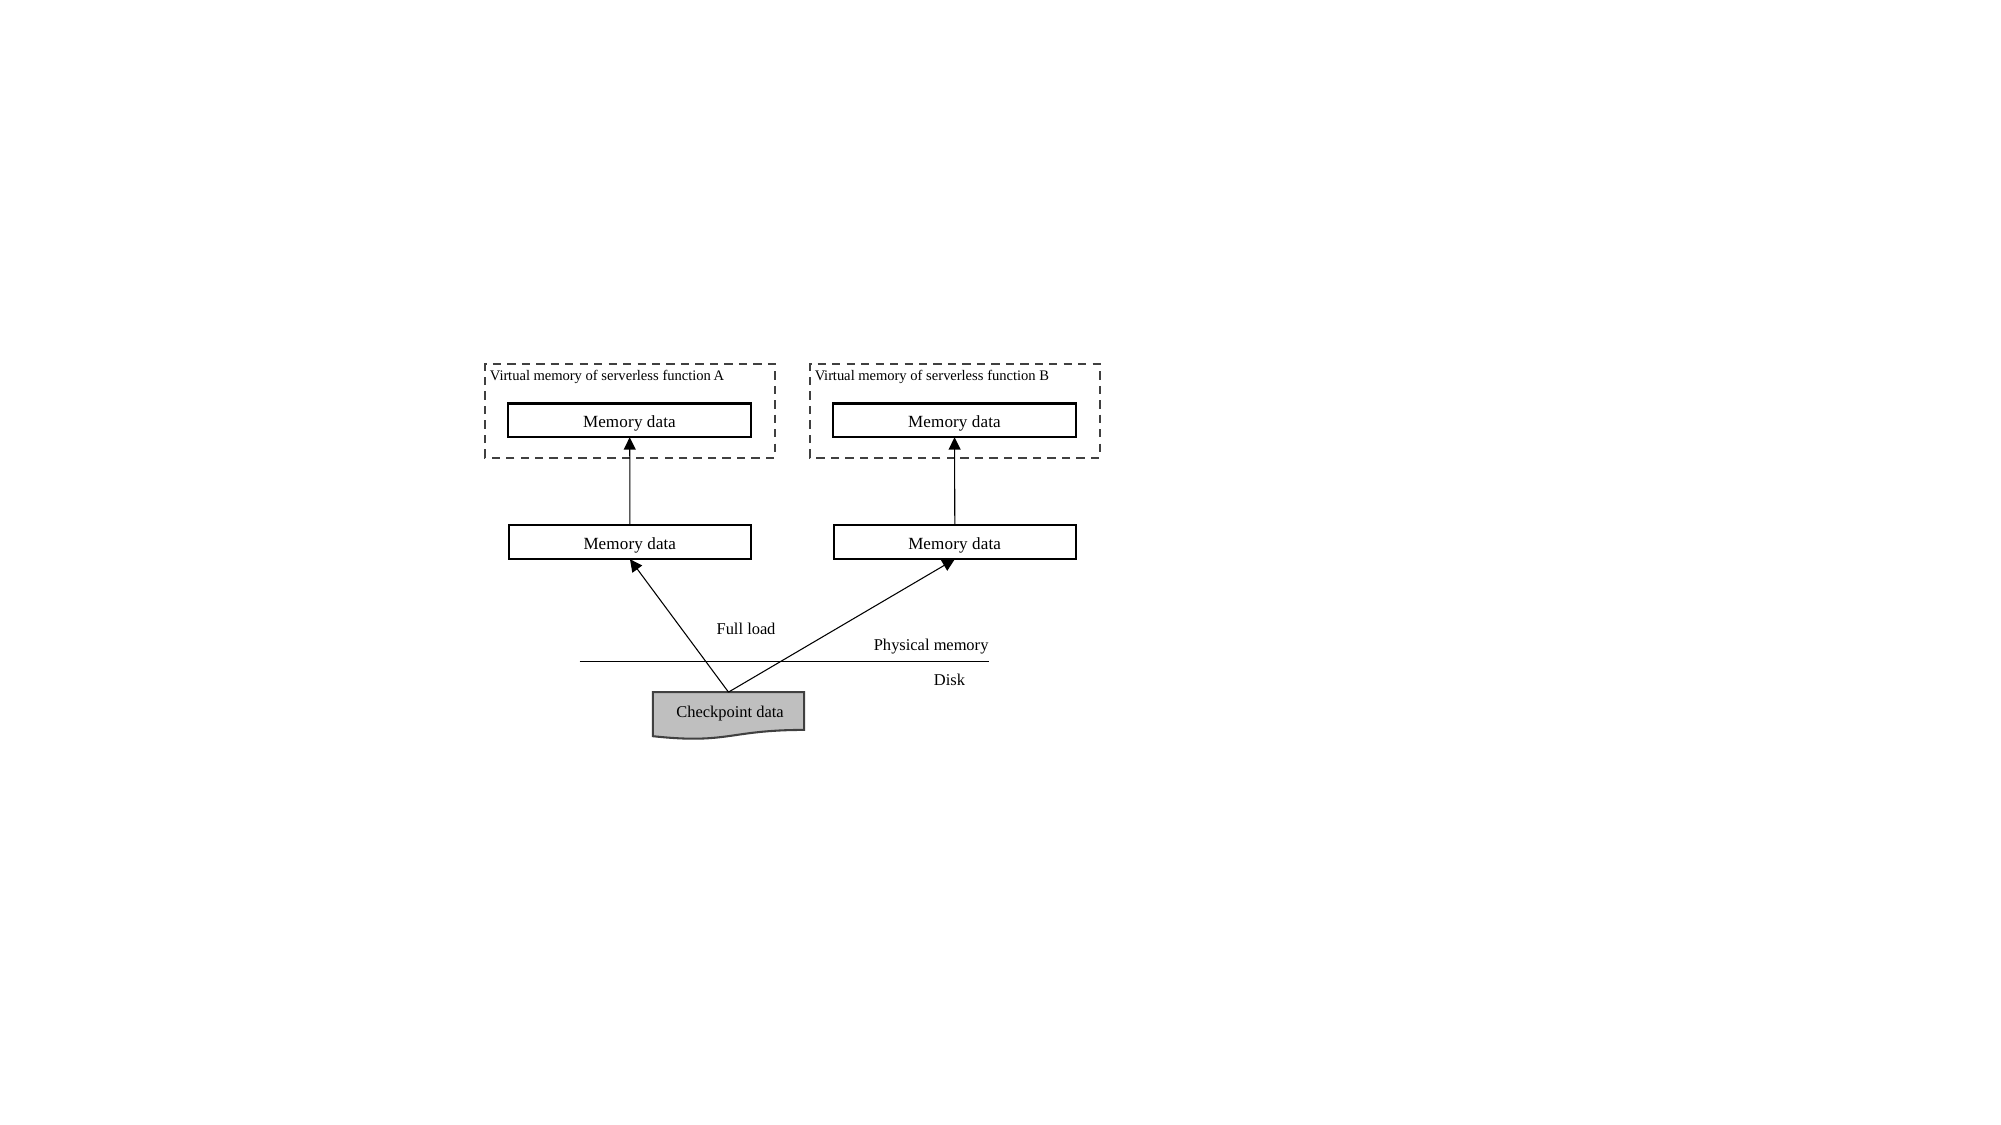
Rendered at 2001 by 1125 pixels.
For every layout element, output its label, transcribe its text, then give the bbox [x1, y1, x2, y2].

text_box Memory data [508, 524, 752, 560]
text_box [651, 693, 806, 740]
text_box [629, 559, 728, 693]
text_box Disk [919, 662, 992, 697]
text_box [809, 363, 1101, 459]
text_box Memory data [833, 524, 1077, 560]
text_box Virtual memory of serverless function A [475, 358, 745, 392]
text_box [728, 559, 955, 693]
text_box [484, 363, 776, 459]
text_box Virtual memory of serverless function B [800, 358, 1069, 392]
text_box Checkpoint data [661, 693, 816, 729]
text_box Physical memory [955, 626, 1014, 661]
text_box Memory data [507, 402, 752, 438]
text_box Memory data [832, 402, 1077, 438]
